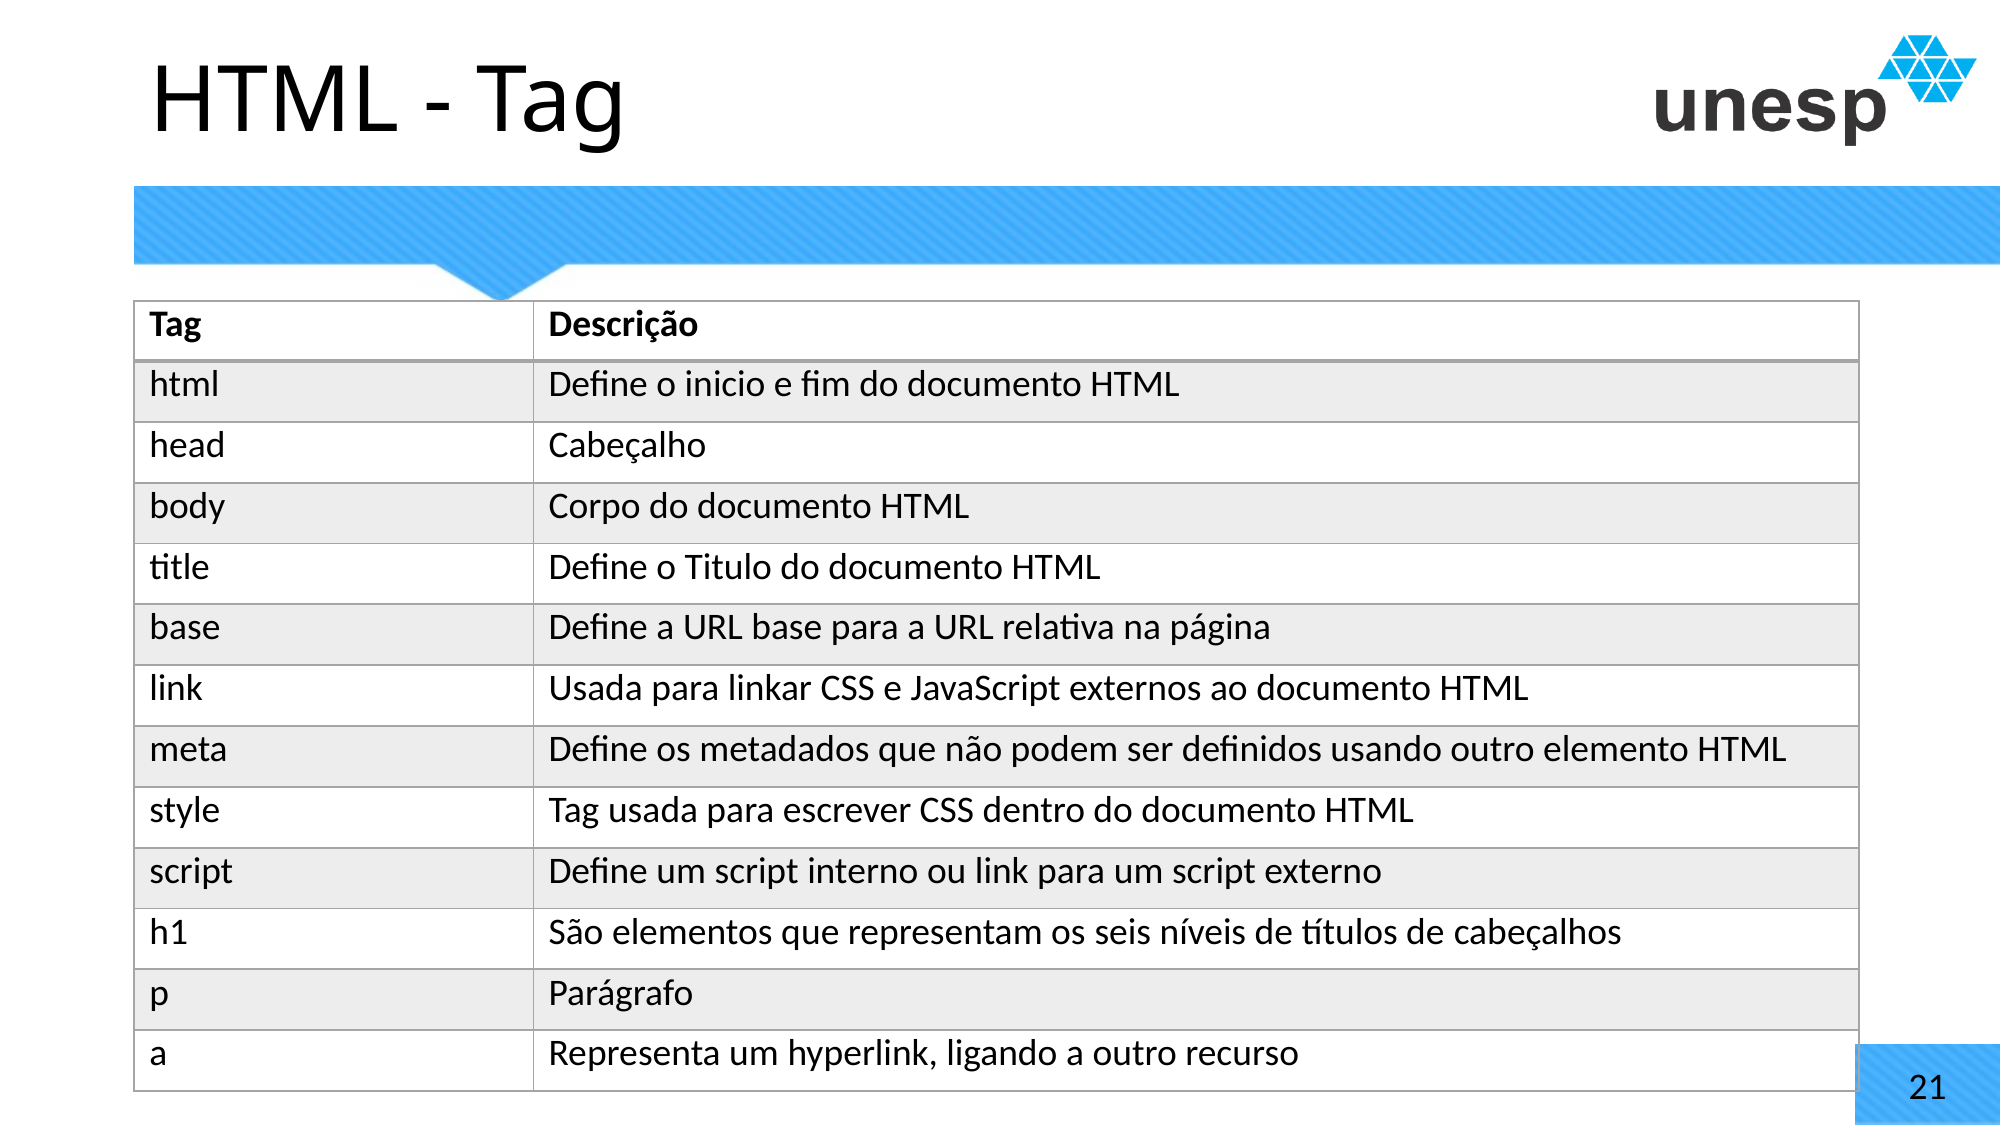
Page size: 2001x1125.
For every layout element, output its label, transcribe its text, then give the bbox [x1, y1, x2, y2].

table_cell Define o inicio e fim do documento HTML [534, 363, 1858, 421]
table_cell title [135, 544, 533, 603]
table_cell Tag usada para escrever CSS dentro do documento HTML [534, 788, 1858, 847]
table_cell Define o Titulo do documento HTML [534, 544, 1858, 603]
picture [134, 186, 2000, 301]
table_header Tag [135, 302, 533, 359]
table_cell Define os metadados que não podem ser definidos usando outro elemento HTML [534, 727, 1858, 786]
title HTML - Tag [134, 22, 1551, 182]
table_cell p [135, 970, 533, 1029]
table_cell a [135, 1031, 533, 1090]
table_cell base [135, 605, 533, 664]
table_cell script [135, 849, 533, 908]
table_cell h1 [135, 909, 533, 968]
table_cell Define a URL base para a URL relativa na página [534, 605, 1858, 664]
table_cell head [135, 423, 533, 482]
table_cell Usada para linkar CSS e JavaScript externos ao documento HTML [534, 666, 1858, 725]
table_cell Representa um hyperlink, ligando a outro recurso [534, 1031, 1858, 1090]
table_cell style [135, 788, 533, 847]
picture [1656, 35, 1977, 146]
table_cell Parágrafo [534, 970, 1858, 1029]
table_cell São elementos que representam os seis níveis de títulos de cabeçalhos [534, 909, 1858, 968]
picture [1855, 1044, 2000, 1125]
table_header Descrição [534, 302, 1858, 359]
table_cell html [135, 363, 533, 421]
table_cell link [135, 666, 533, 725]
table_cell Cabeçalho [534, 423, 1858, 482]
table_cell body [135, 484, 533, 543]
table_cell meta [135, 727, 533, 786]
table_cell Corpo do documento HTML [534, 484, 1858, 543]
table_cell Define um script interno ou link para um script externo [534, 849, 1858, 908]
